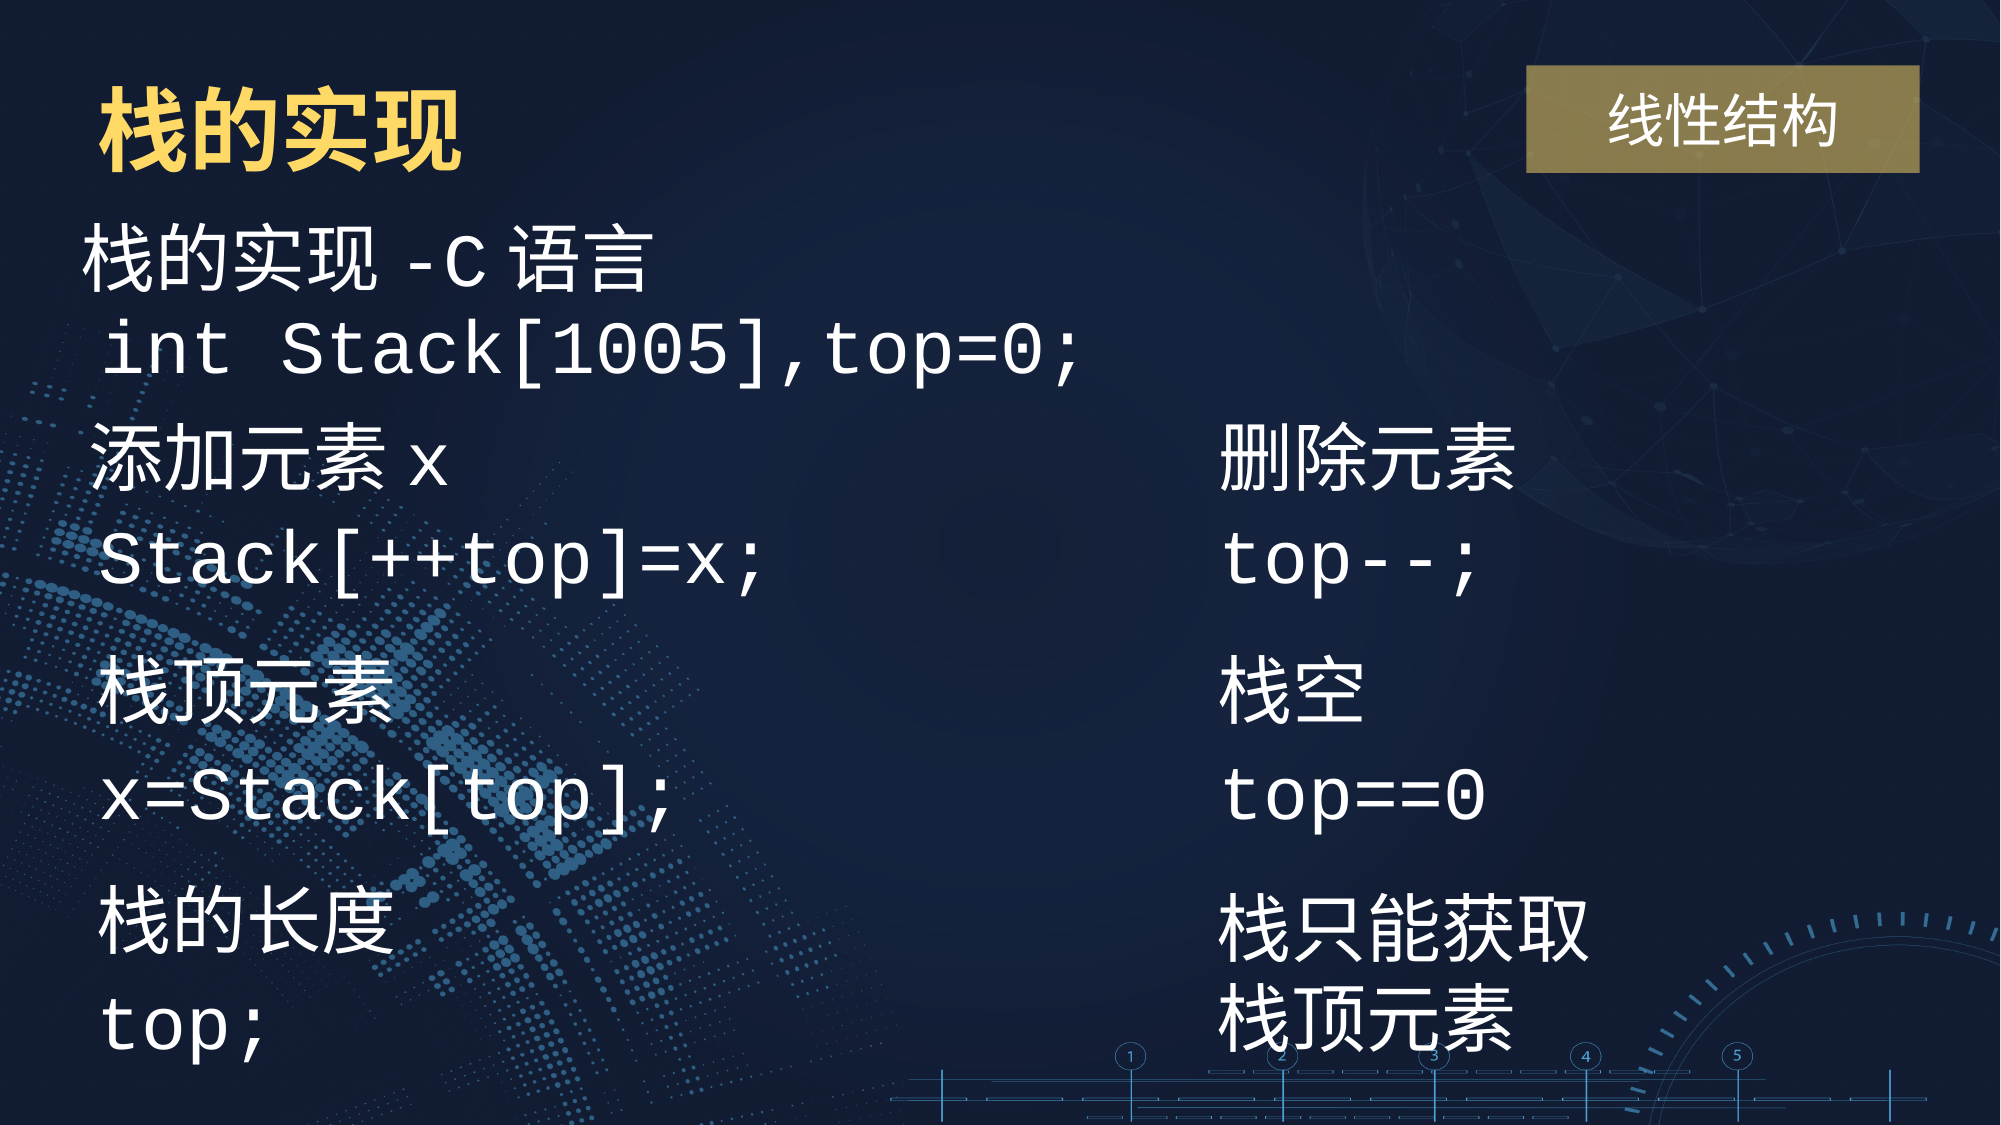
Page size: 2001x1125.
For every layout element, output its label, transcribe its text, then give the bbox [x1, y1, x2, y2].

text_box 栈顶元素 [81, 636, 412, 742]
text_box 栈的实现-C语言 [65, 203, 671, 309]
text_box top; [81, 972, 292, 1073]
text_box 栈的实现 [82, 65, 480, 191]
text_box 栈的长度 [81, 866, 412, 972]
text_box 添加元素x [73, 403, 466, 509]
text_box Stack[++top]=x; [84, 500, 789, 606]
text_box 栈空 [1202, 636, 1383, 742]
text_box 删除元素 [1203, 403, 1534, 509]
text_box 栈只能获取栈顶元素 [1201, 873, 1666, 1069]
text_box int Stack[1005],top=0; [85, 290, 1106, 396]
text_box top--; [1203, 509, 1504, 606]
text_box x=Stack[top]; [83, 737, 699, 843]
picture [0, 0, 2001, 1125]
text_box top==0 [1203, 737, 1504, 843]
text_box 线性结构 [1526, 65, 1920, 173]
